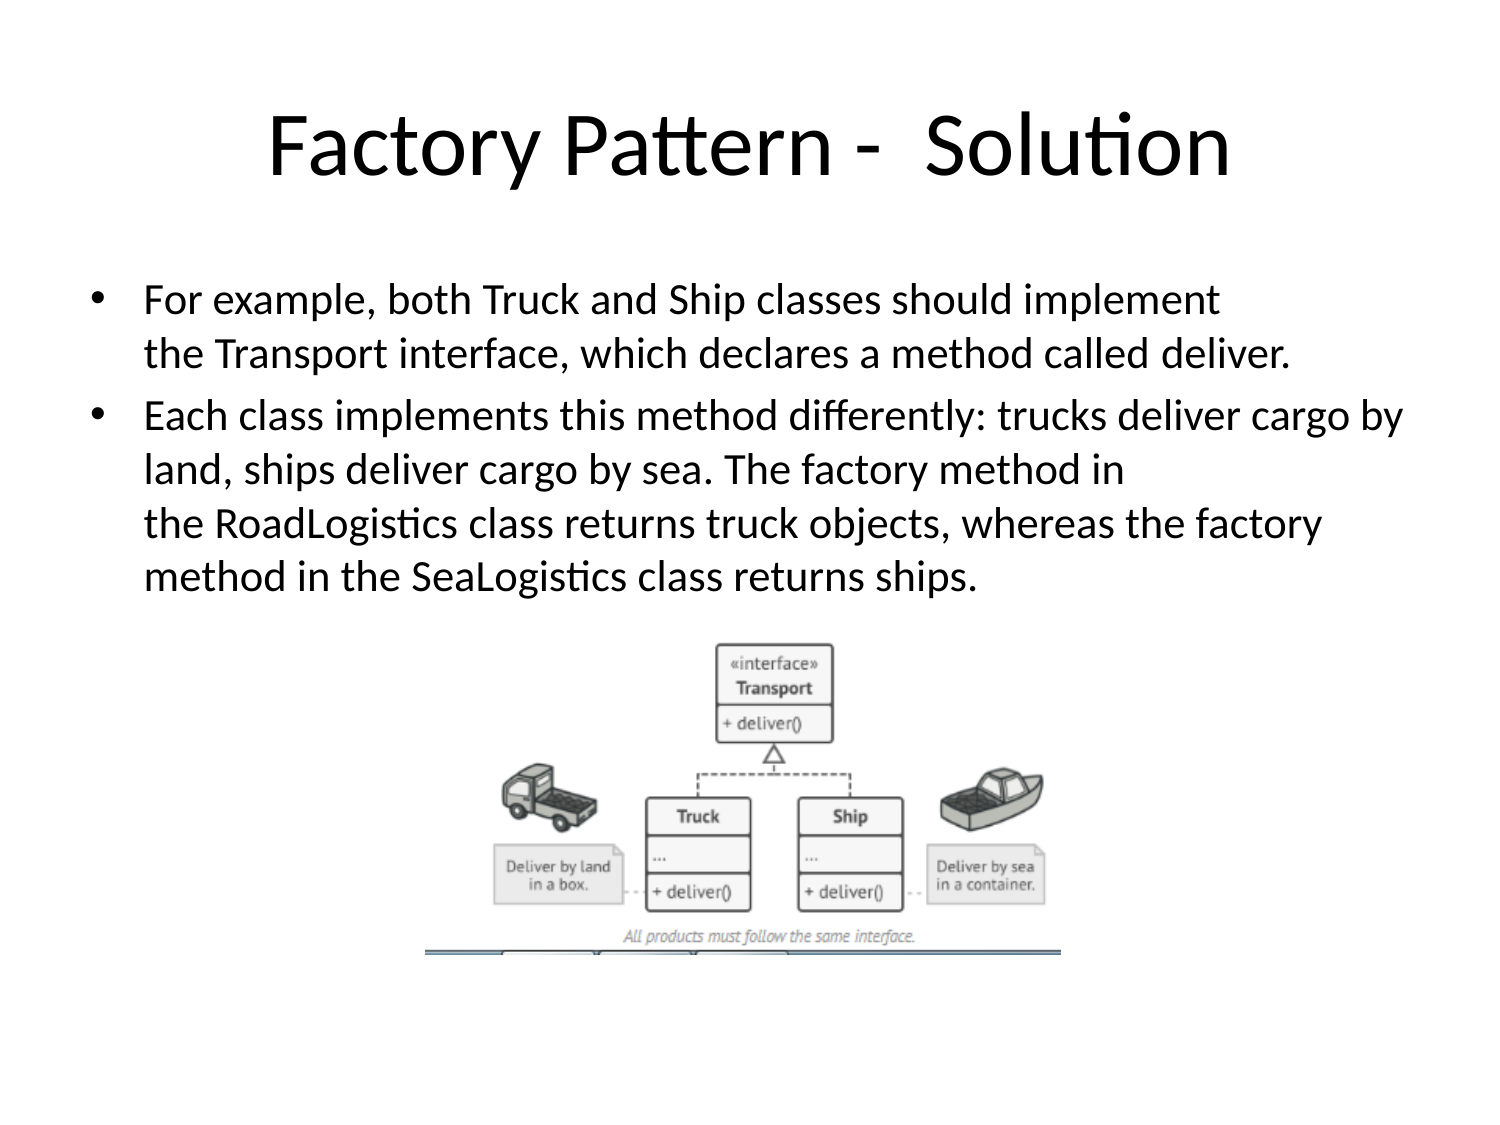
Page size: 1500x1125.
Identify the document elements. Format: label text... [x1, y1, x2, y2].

list For example, both Truck and Ship classes should implement the Transport interface, which declares a method called deliver. Each class implements this method differently: trucks deliver cargo by land, ships deliver cargo by sea. The factory method in the RoadLogistics class returns truck objects, whereas the factory method in the SeaLogistics class returns ships. [75, 262, 1425, 613]
title Factory Pattern - Solution [75, 45, 1425, 233]
picture [424, 612, 1062, 955]
